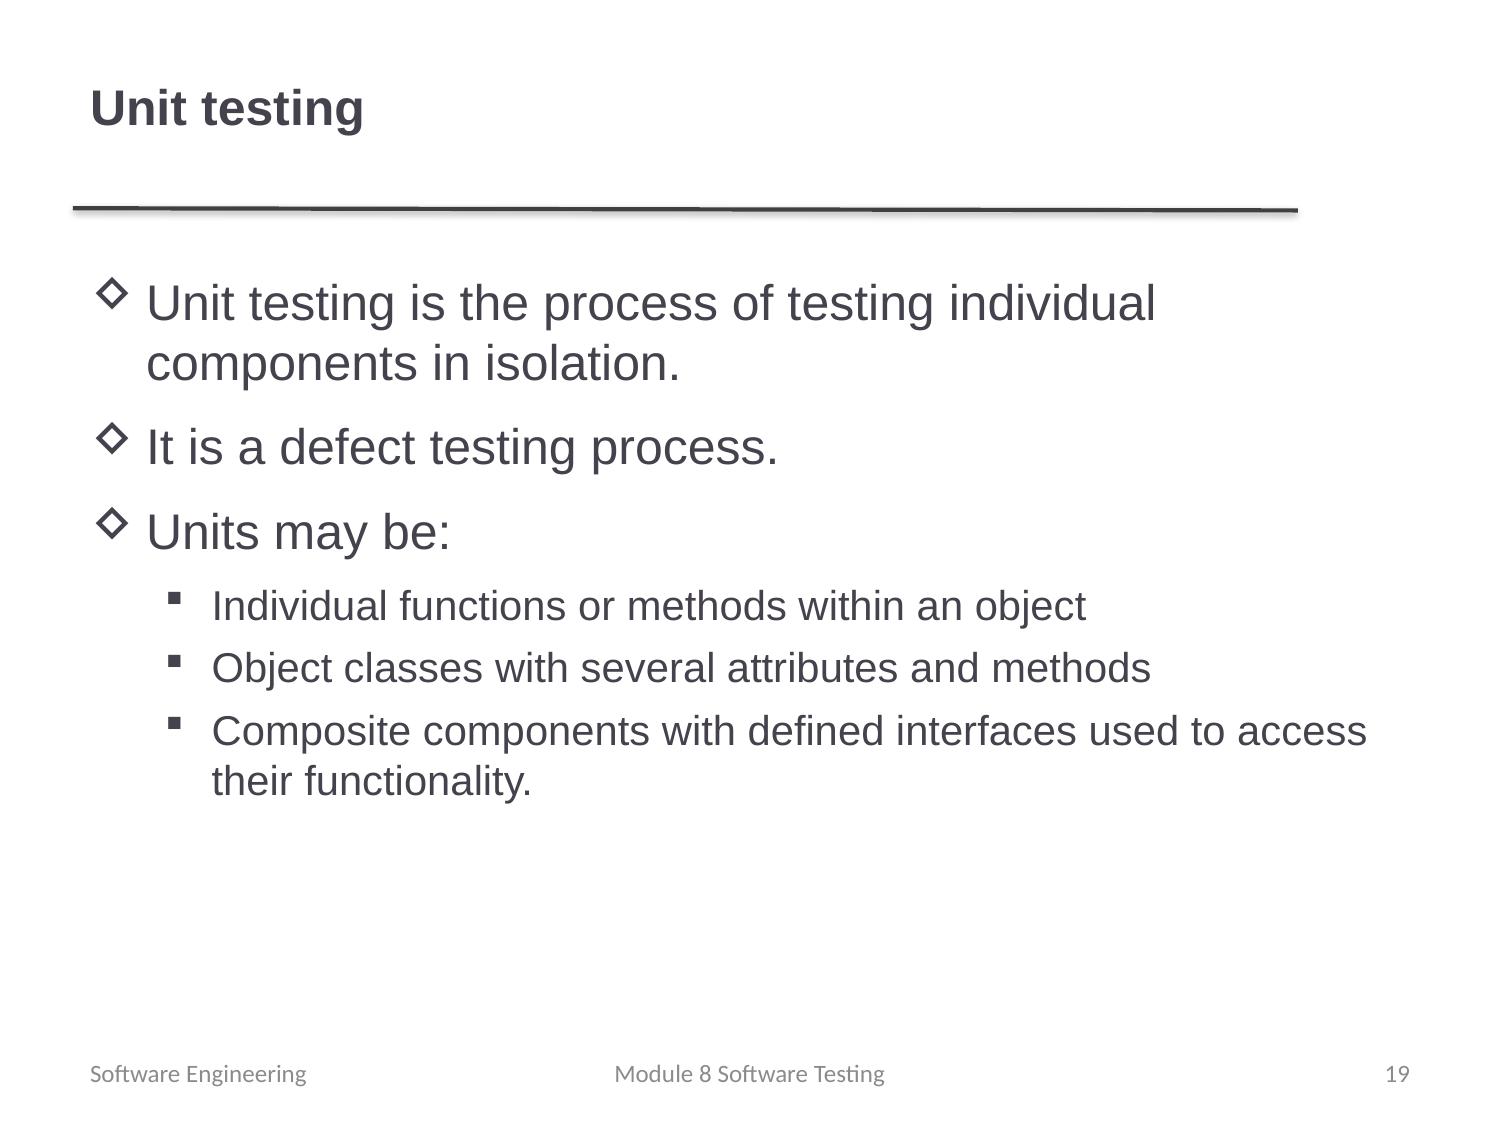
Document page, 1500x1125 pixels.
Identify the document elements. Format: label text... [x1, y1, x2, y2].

slide_number Software Engineering [75, 1042, 425, 1103]
title Unit testing [74, 11, 1272, 200]
slide_number 19 [1074, 1042, 1425, 1103]
footer Module 8 Software Testing [512, 1042, 988, 1103]
list Unit testing is the process of testing individual components in isolation. It is a defect testing process. Units may be: Individual functions or methods within an object Object classes with several attributes and methods Composite components with defined interfaces used to access their functionality. [75, 262, 1425, 1005]
